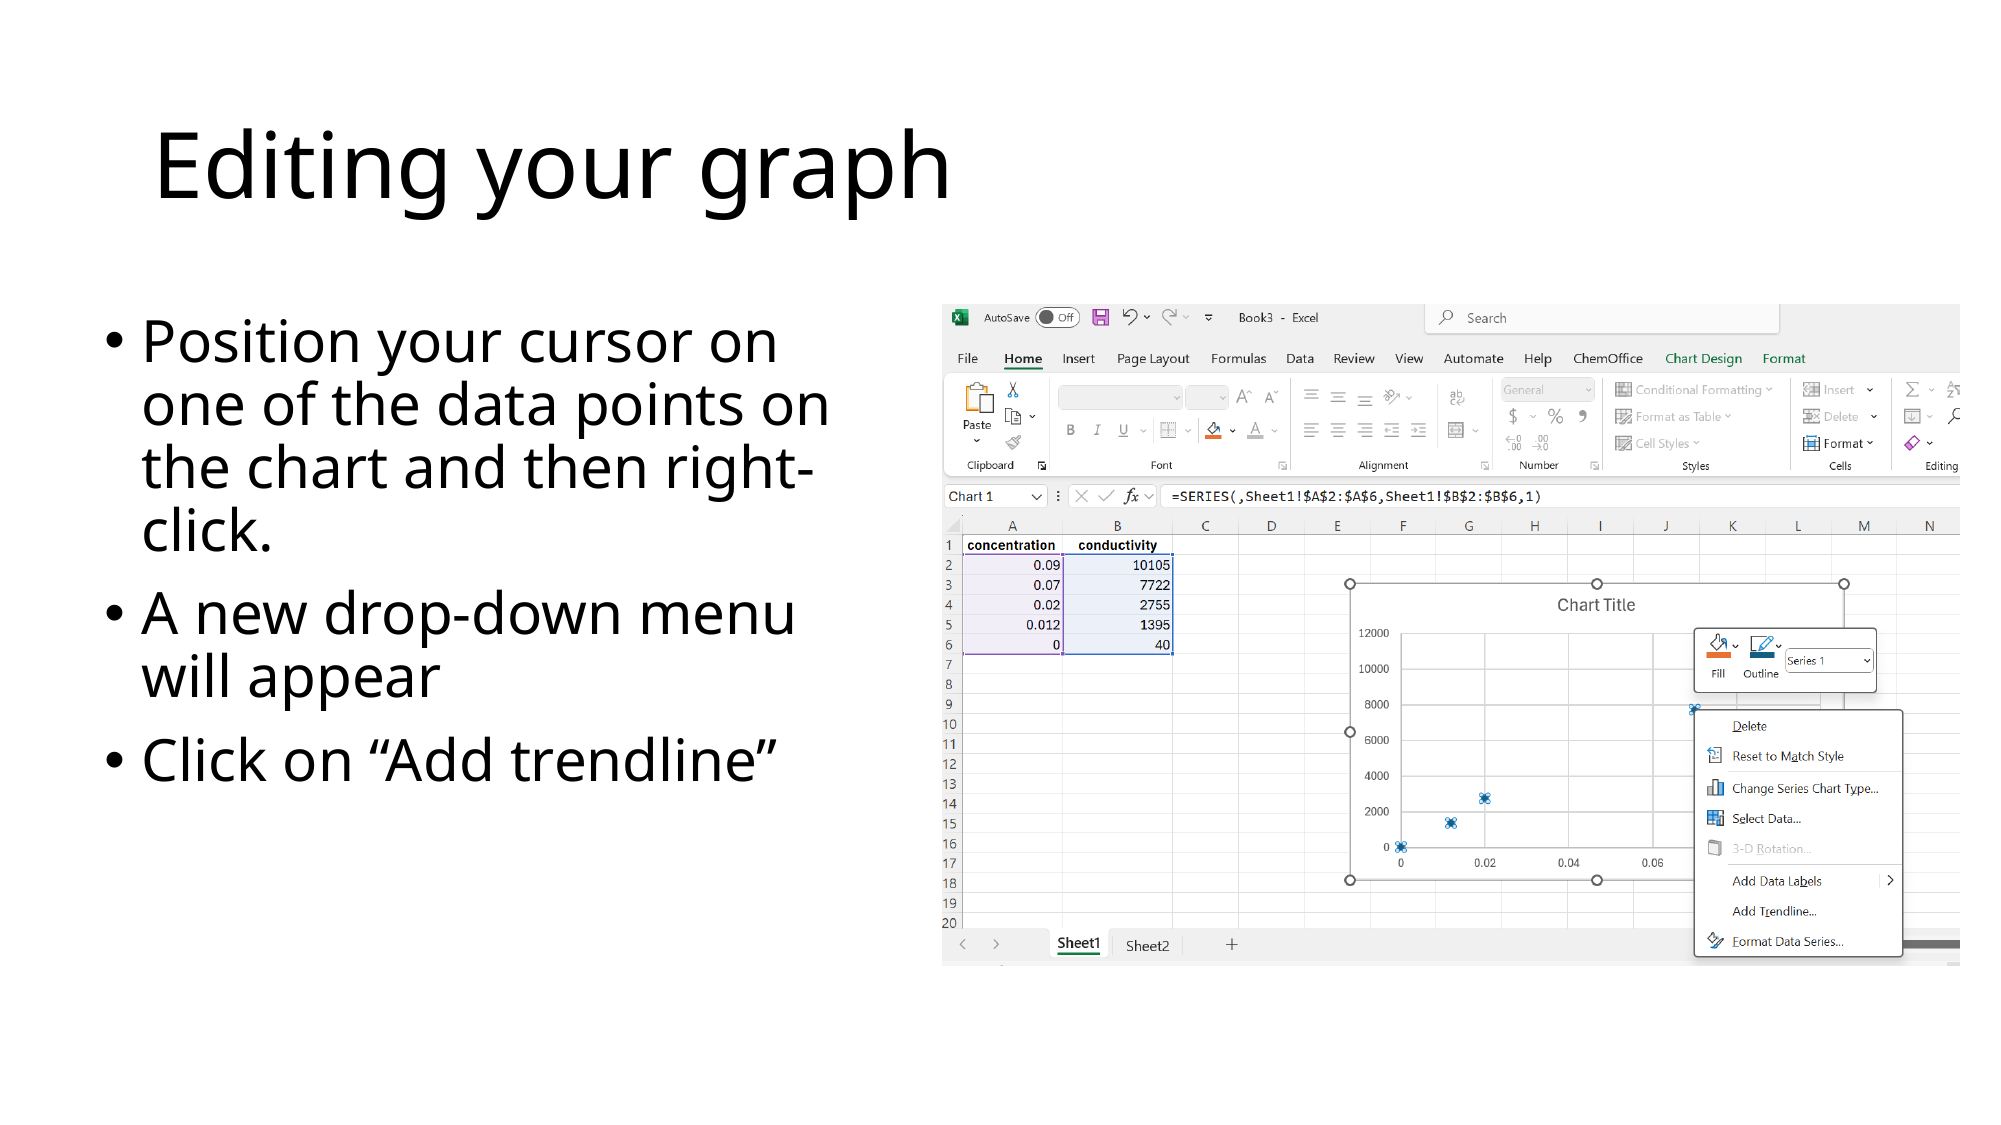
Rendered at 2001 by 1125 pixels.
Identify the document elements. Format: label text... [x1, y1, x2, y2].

title Editing your graph [137, 59, 1863, 278]
list Position your cursor on one of the data points on the chart and then right-click. A new drop-down menu will appear Click on “Add trendline” [89, 304, 904, 1019]
picture [942, 303, 1961, 967]
